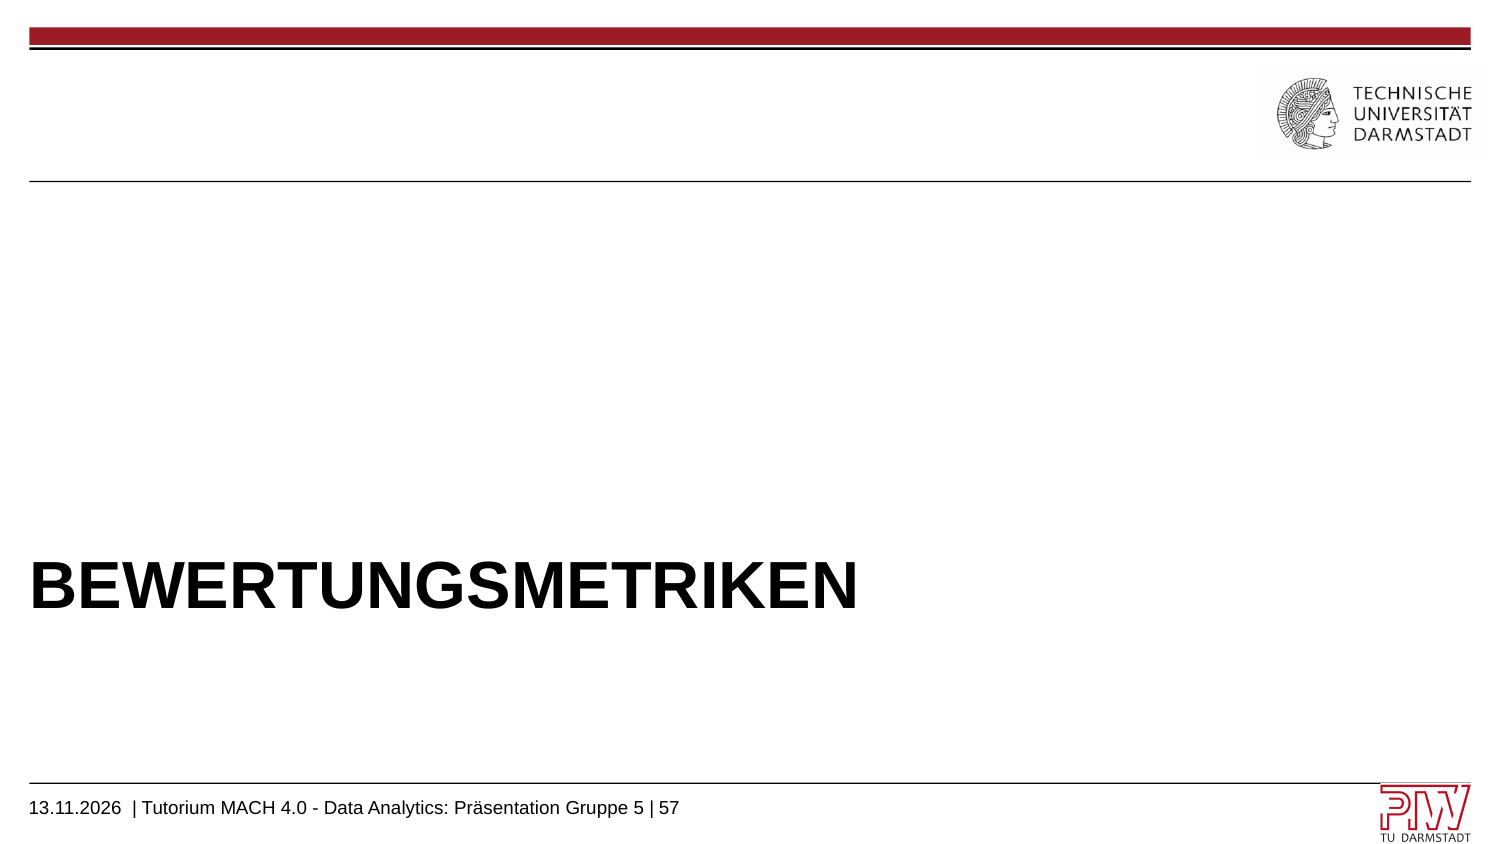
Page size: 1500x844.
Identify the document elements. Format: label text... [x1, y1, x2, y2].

title Bewertungsmetriken [29, 542, 1471, 710]
picture [1380, 783, 1471, 844]
picture [1255, 65, 1490, 162]
